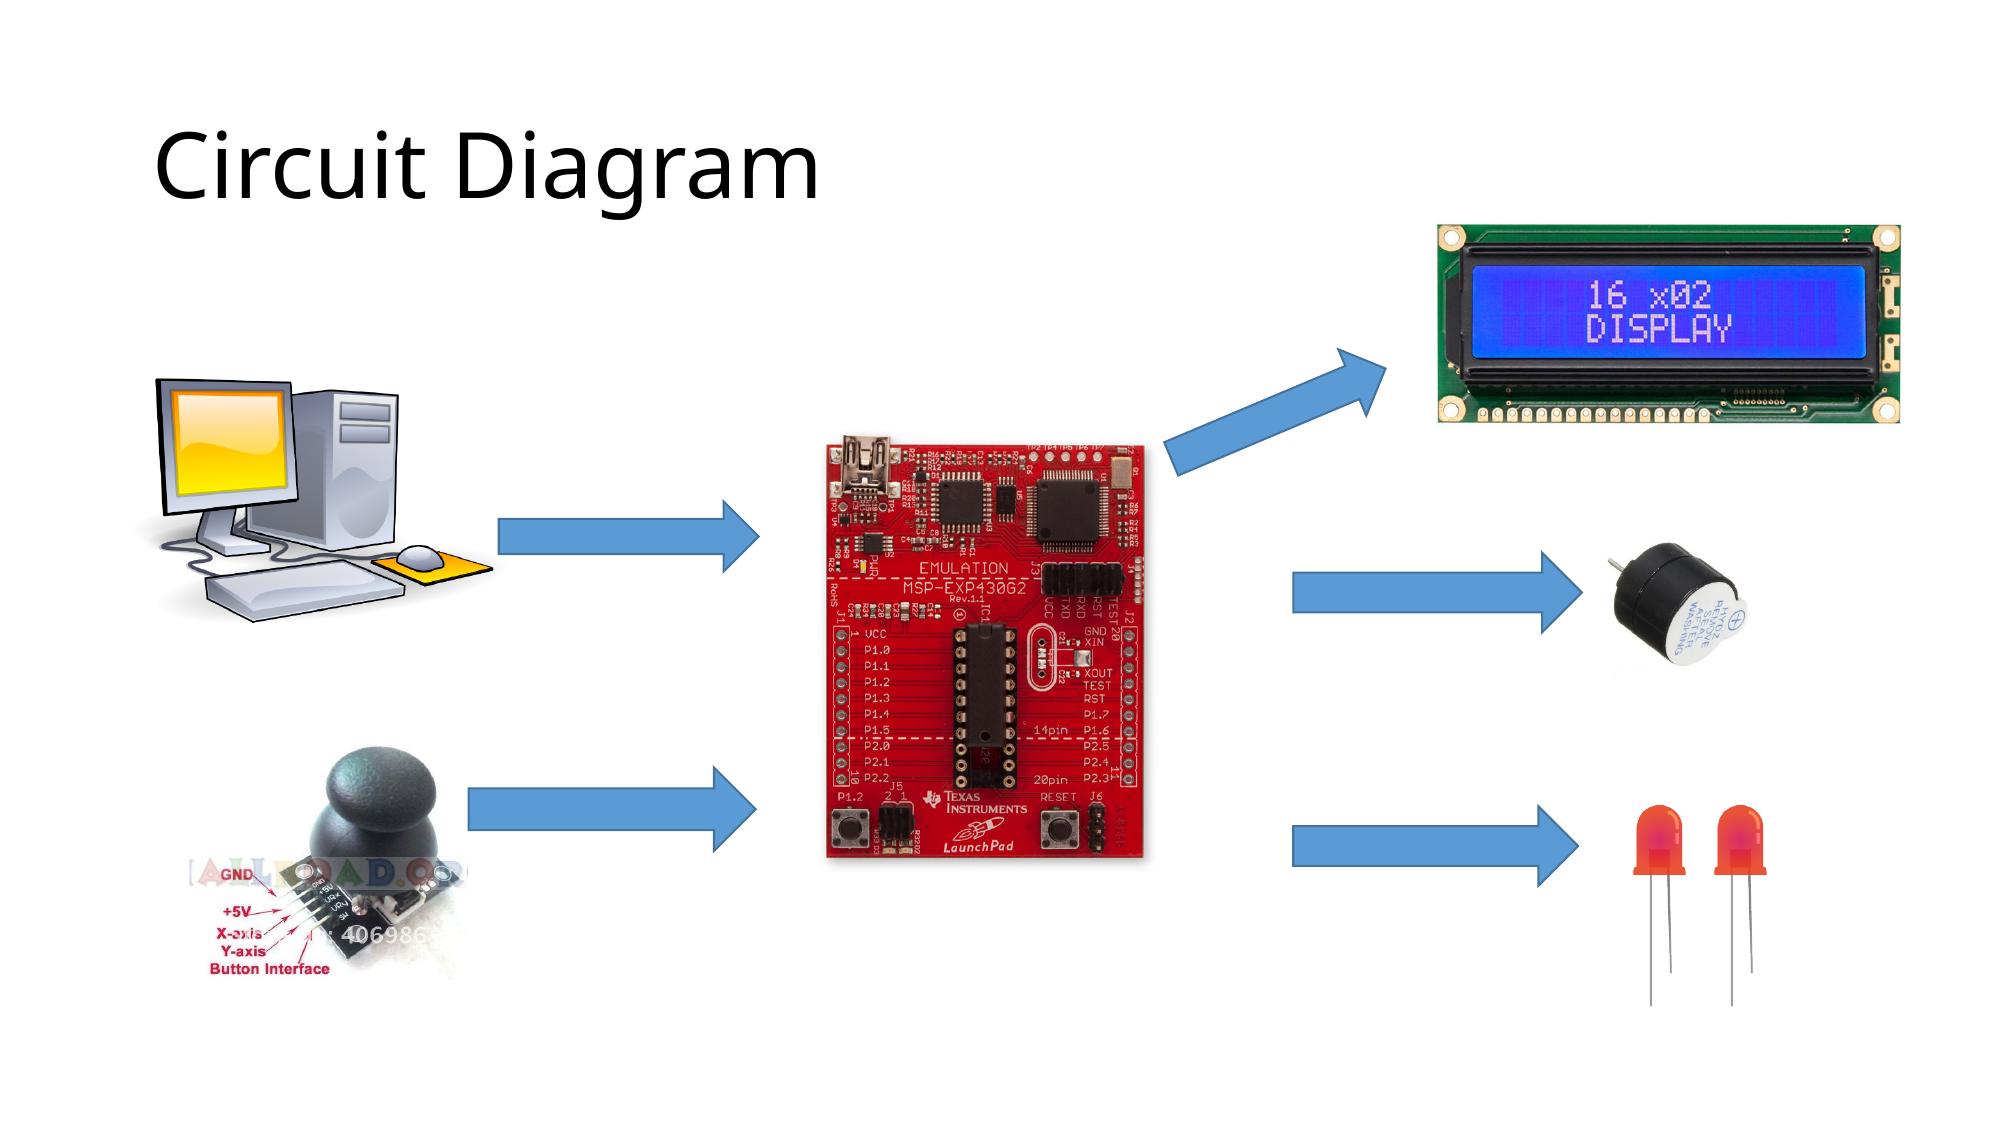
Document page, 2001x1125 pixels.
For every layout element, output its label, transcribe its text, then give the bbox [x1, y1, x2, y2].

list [738, 395, 1238, 908]
text_box [520, 498, 738, 575]
picture [1426, 80, 1912, 677]
text_box [1238, 347, 1387, 452]
text_box [551, 764, 738, 854]
text_box [1292, 825, 1500, 867]
text_box [1292, 566, 1584, 635]
picture [120, 368, 520, 635]
title Circuit Diagram [137, 59, 1863, 278]
picture [106, 651, 551, 1096]
picture [1500, 774, 1901, 1041]
